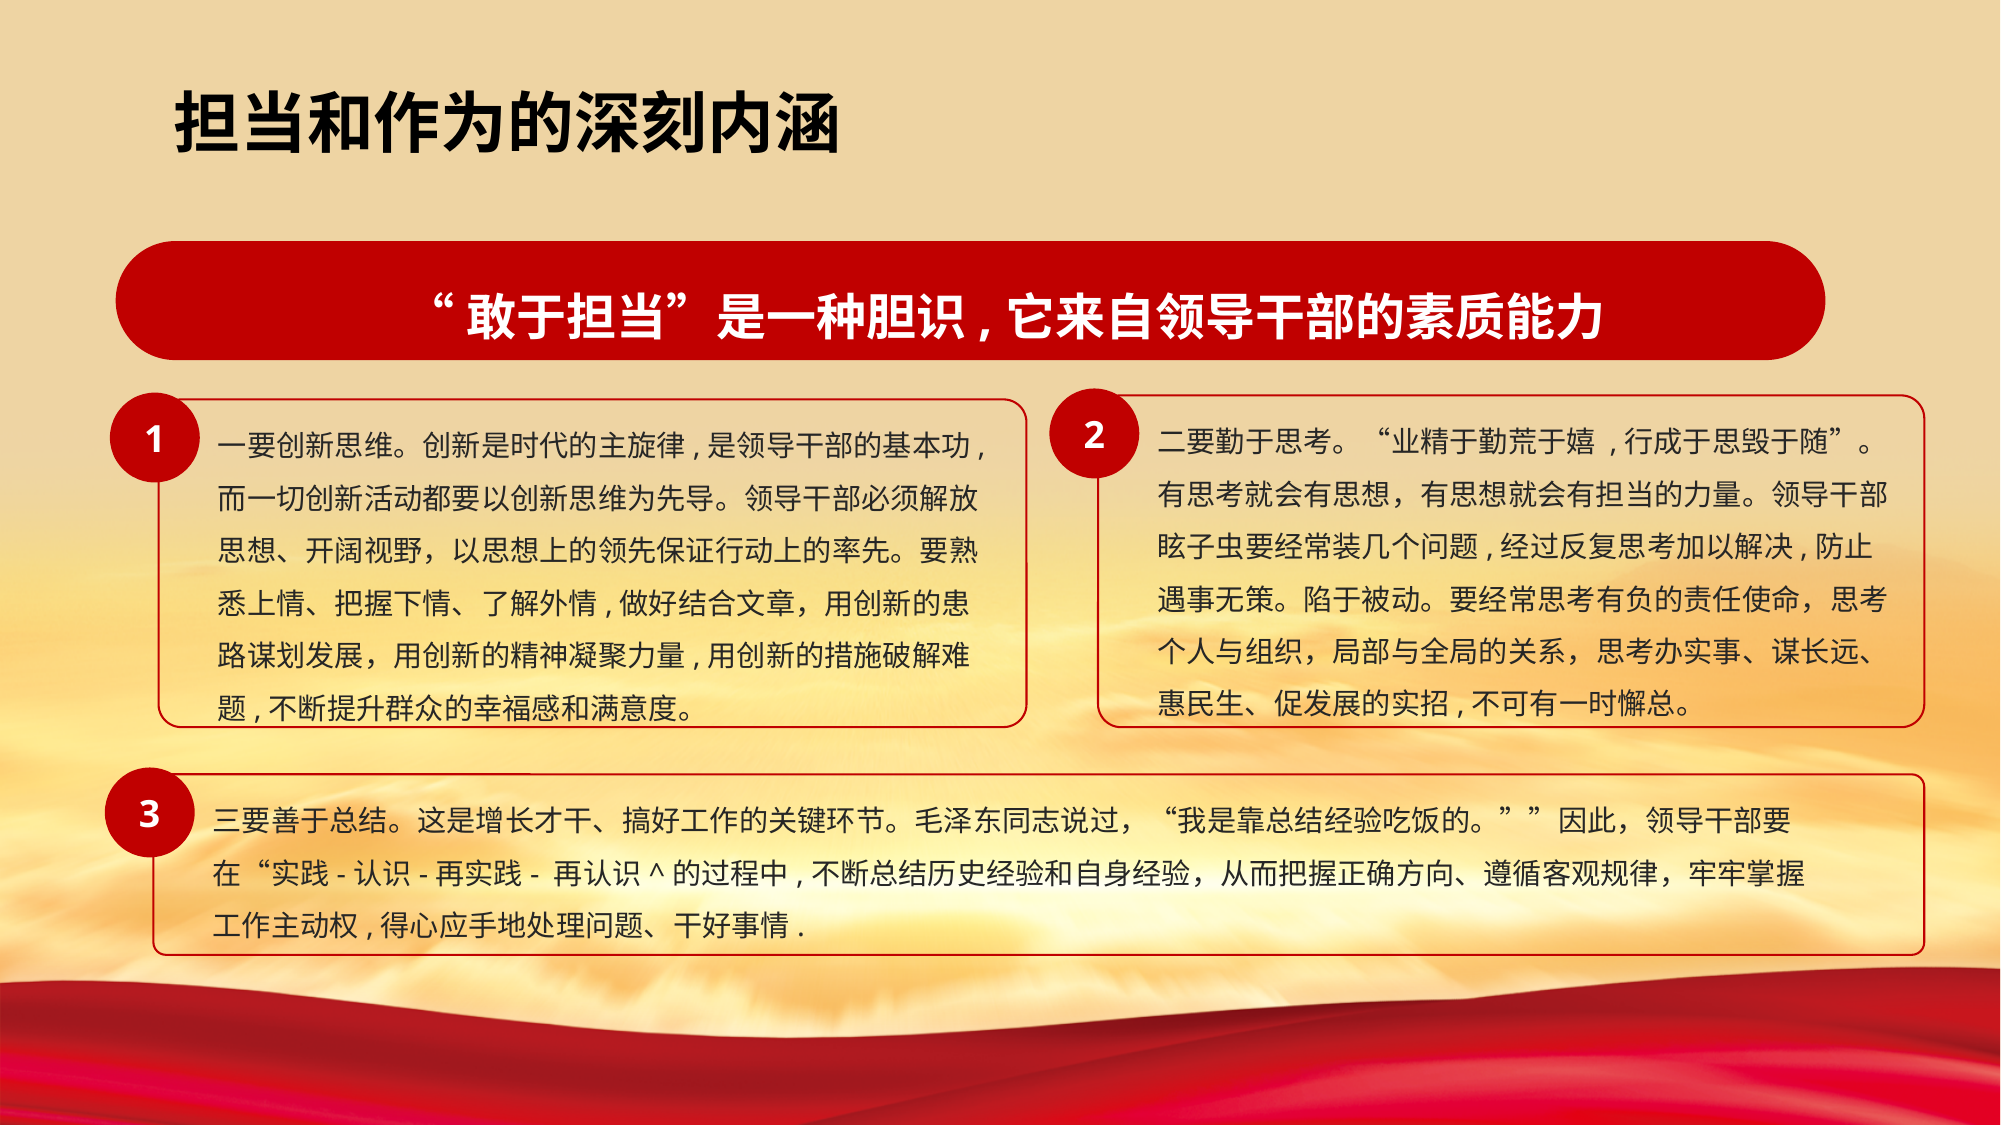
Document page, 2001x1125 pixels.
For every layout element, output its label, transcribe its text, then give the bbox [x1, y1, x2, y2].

picture [0, 0, 2001, 1125]
text_box 担当和作为的深刻内涵 [158, 73, 873, 169]
text_box [115, 241, 1826, 361]
text_box “敢于担当”是一种胆识,它来自领导干部的素质能力 [378, 248, 1632, 354]
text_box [109, 392, 1027, 731]
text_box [104, 767, 1925, 955]
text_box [1049, 388, 1925, 728]
